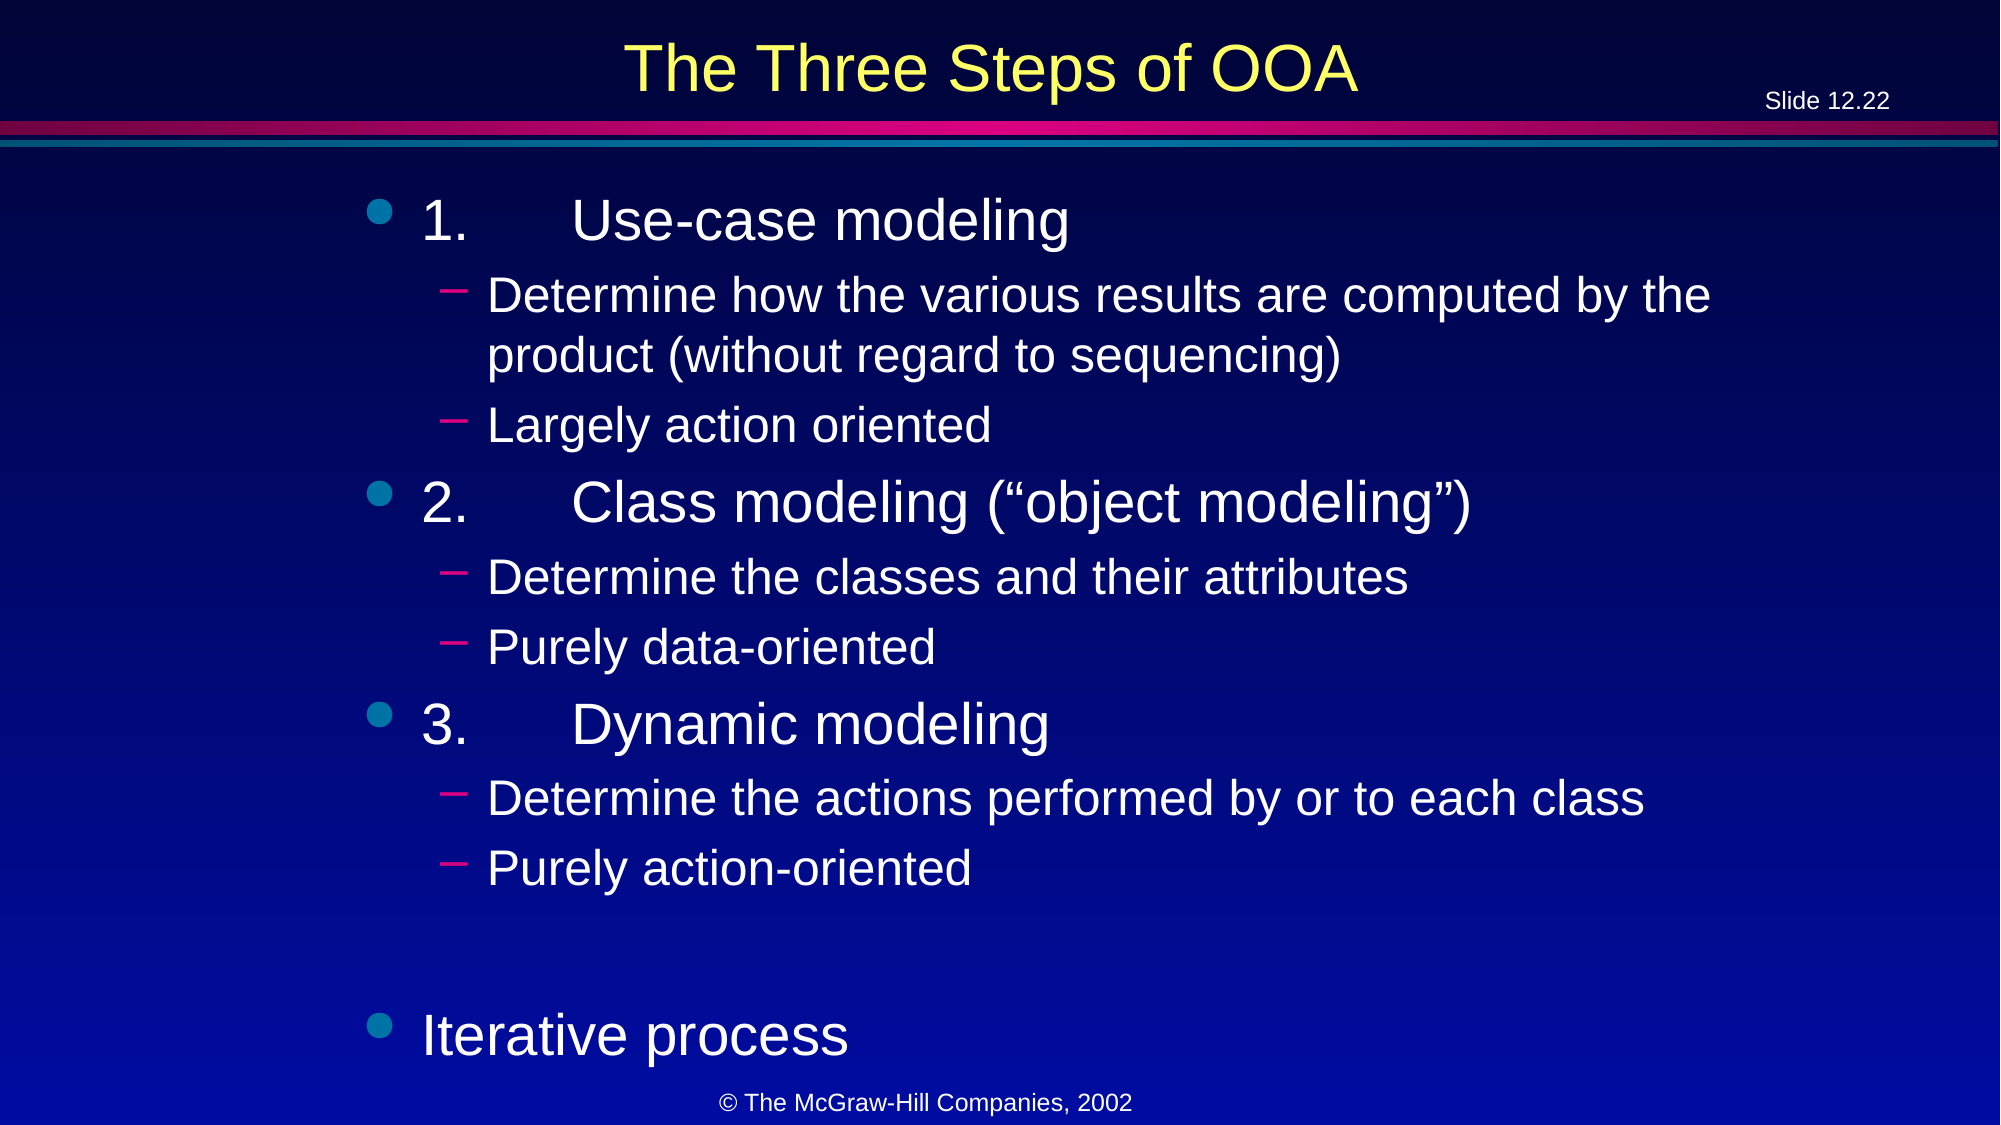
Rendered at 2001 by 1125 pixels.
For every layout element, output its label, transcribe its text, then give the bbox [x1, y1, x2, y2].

list 1. Use-case modeling Determine how the various results are computed by the product (without regard to sequencing) Largely action oriented 2. Class modeling (“object modeling”) Determine the classes and their attributes Purely data-oriented 3. Dynamic modeling Determine the actions performed by or to each class Purely action-oriented Iterative process [350, 175, 1750, 1100]
title The Three Steps of OOA [0, 37, 1984, 113]
